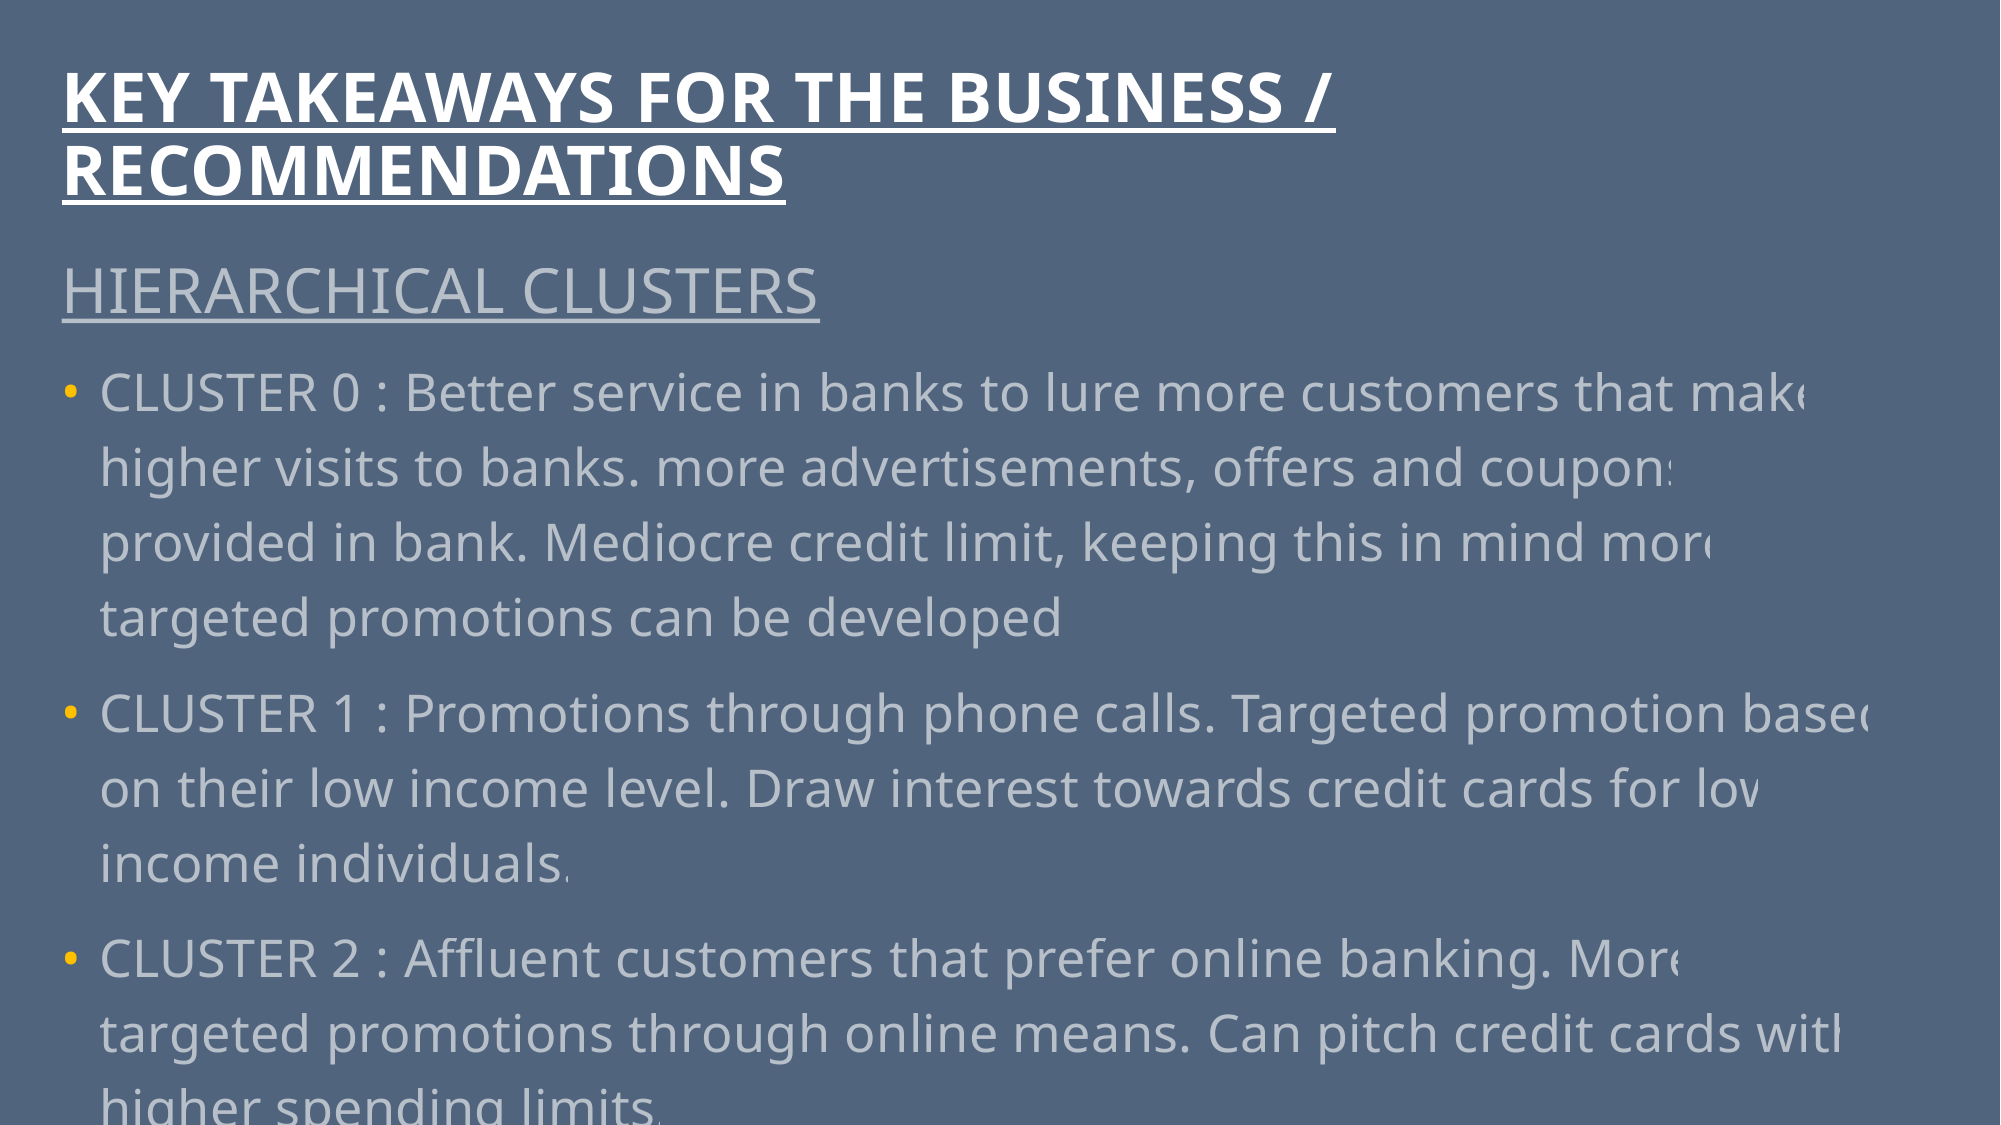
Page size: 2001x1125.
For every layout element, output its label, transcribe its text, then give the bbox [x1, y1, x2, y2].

title KEY TAKEAWAYS FOR THE BUSINESS / RECOMMENDATIONS [61, 64, 1822, 212]
list HIERARCHICAL CLUSTERS CLUSTER 0 : Better service in banks to lure more customers that make higher visits to banks. more advertisements, offers and coupons provided in bank. Mediocre credit limit, keeping this in mind more targeted promotions can be developed. CLUSTER 1 : Promotions through phone calls. Targeted promotion based on their low income level. Draw interest towards credit cards for low income individuals. CLUSTER 2 : Affluent customers that prefer online banking. More targeted promotions through online means. Can pitch credit cards with higher spending limits. [61, 236, 1900, 1061]
